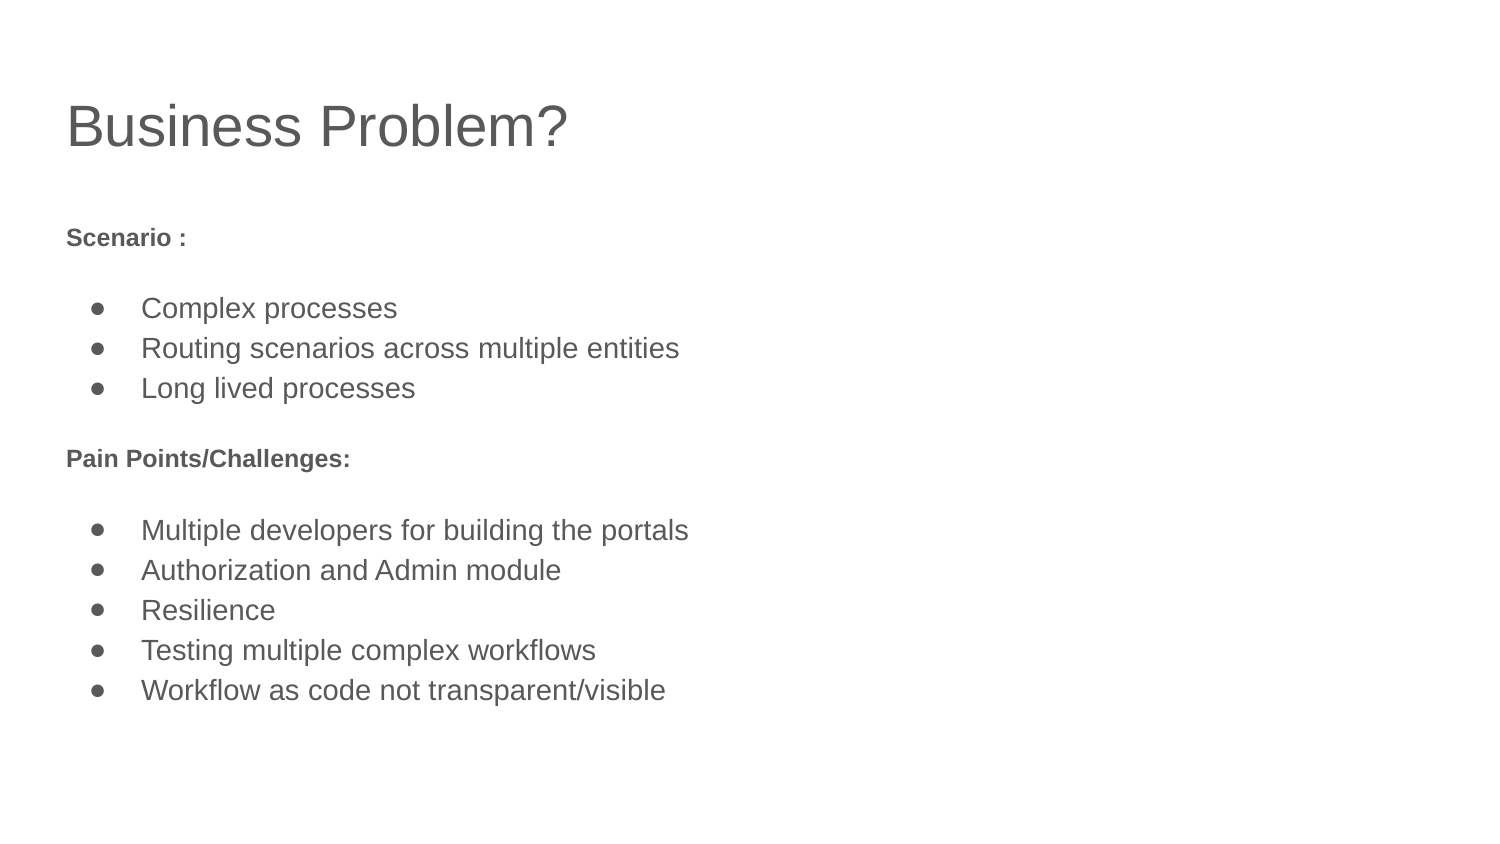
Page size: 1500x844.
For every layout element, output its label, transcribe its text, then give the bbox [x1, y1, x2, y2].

title Business Problem? [51, 72, 1449, 167]
list Scenario : Complex processes Routing scenarios across multiple entities Long lived processes Pain Points/Challenges: Multiple developers for building the portals Authorization and Admin module Resilience Testing multiple complex workflows Workflow as code not transparent/visible [51, 201, 1449, 762]
